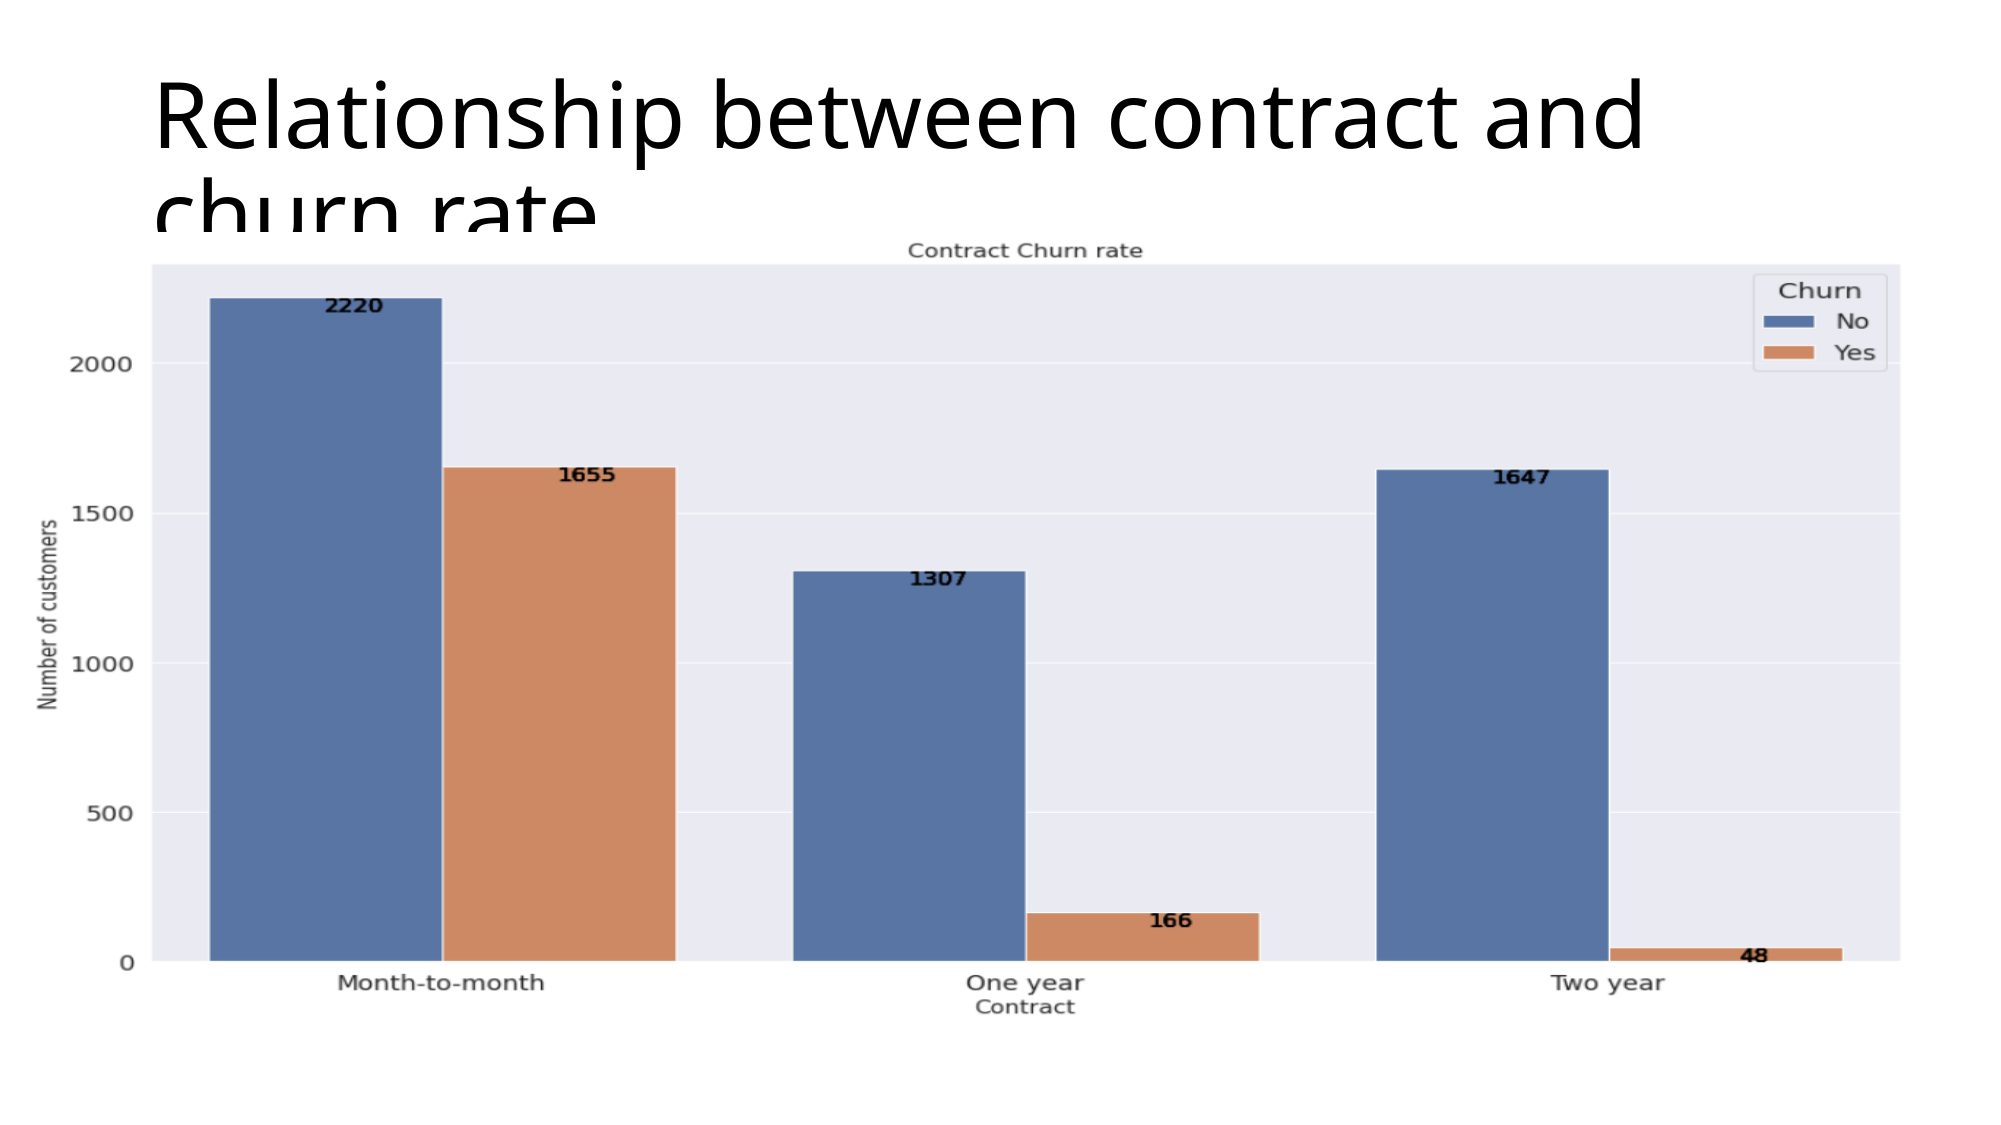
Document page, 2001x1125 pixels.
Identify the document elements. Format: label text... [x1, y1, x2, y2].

picture [18, 232, 1945, 1023]
title Relationship between contract and churn rate [137, 59, 1863, 232]
